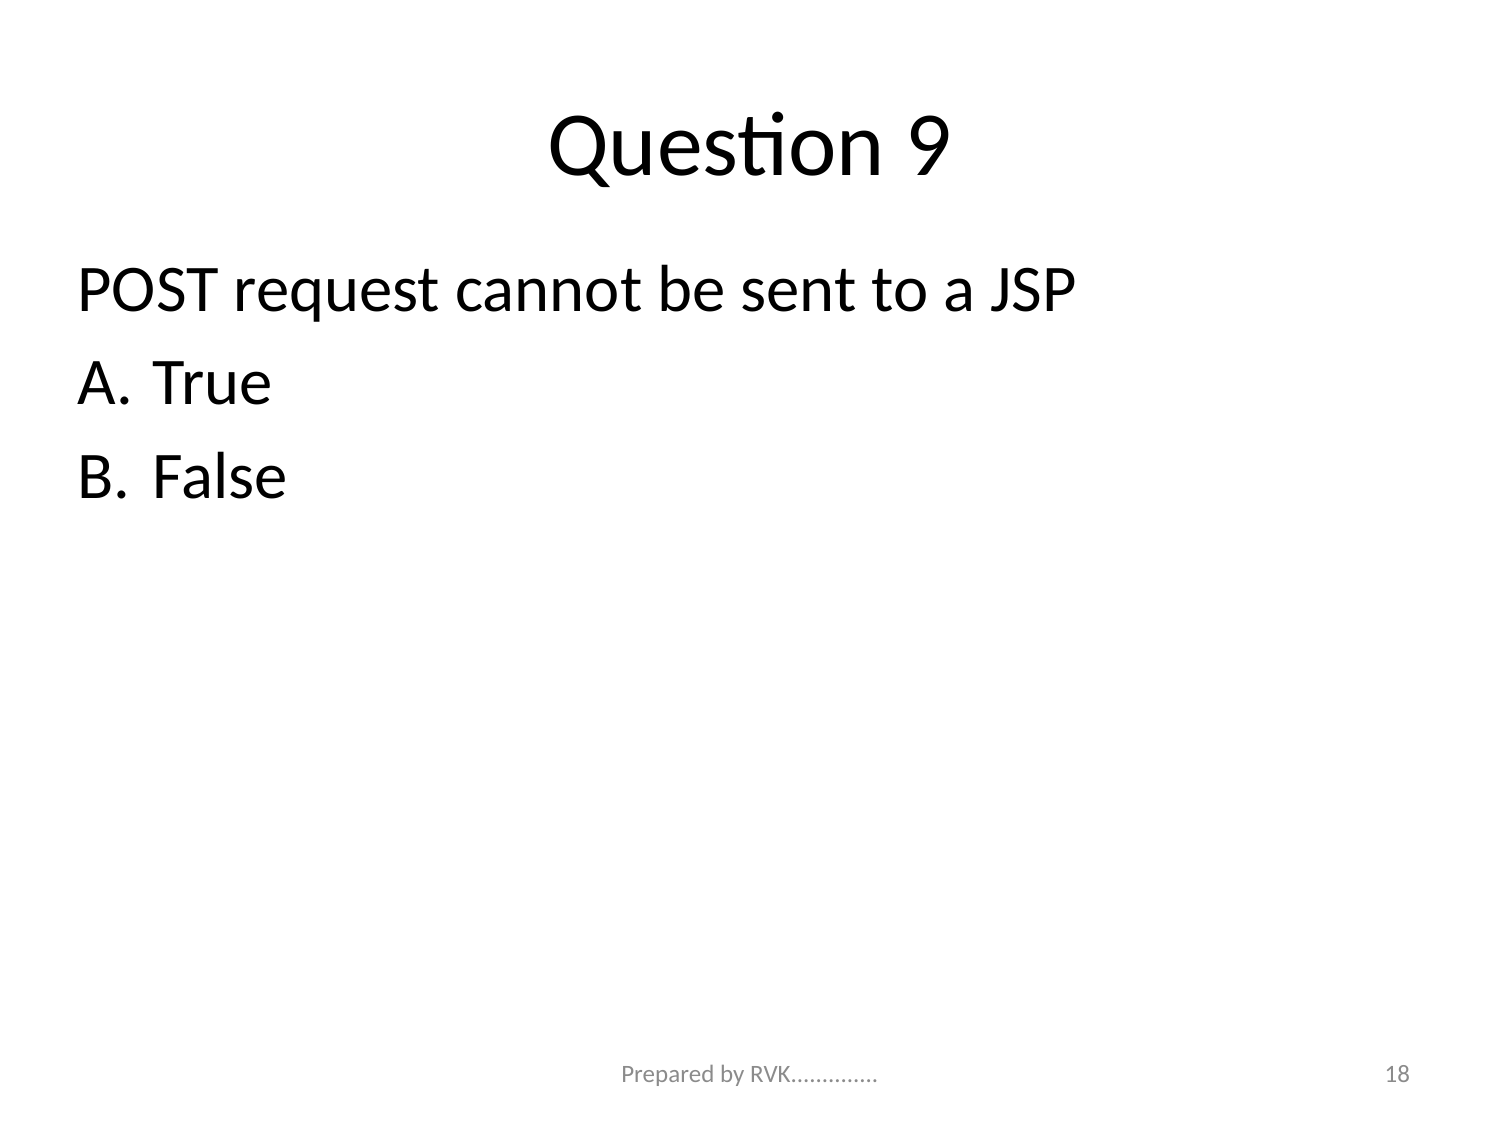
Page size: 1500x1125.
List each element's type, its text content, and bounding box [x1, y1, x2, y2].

list POST request cannot be sent to a JSP True False [62, 237, 1413, 980]
footer Prepared by RVK.............. [512, 1042, 988, 1103]
title Question 9 [75, 45, 1425, 233]
slide_number 18 [1074, 1042, 1425, 1103]
